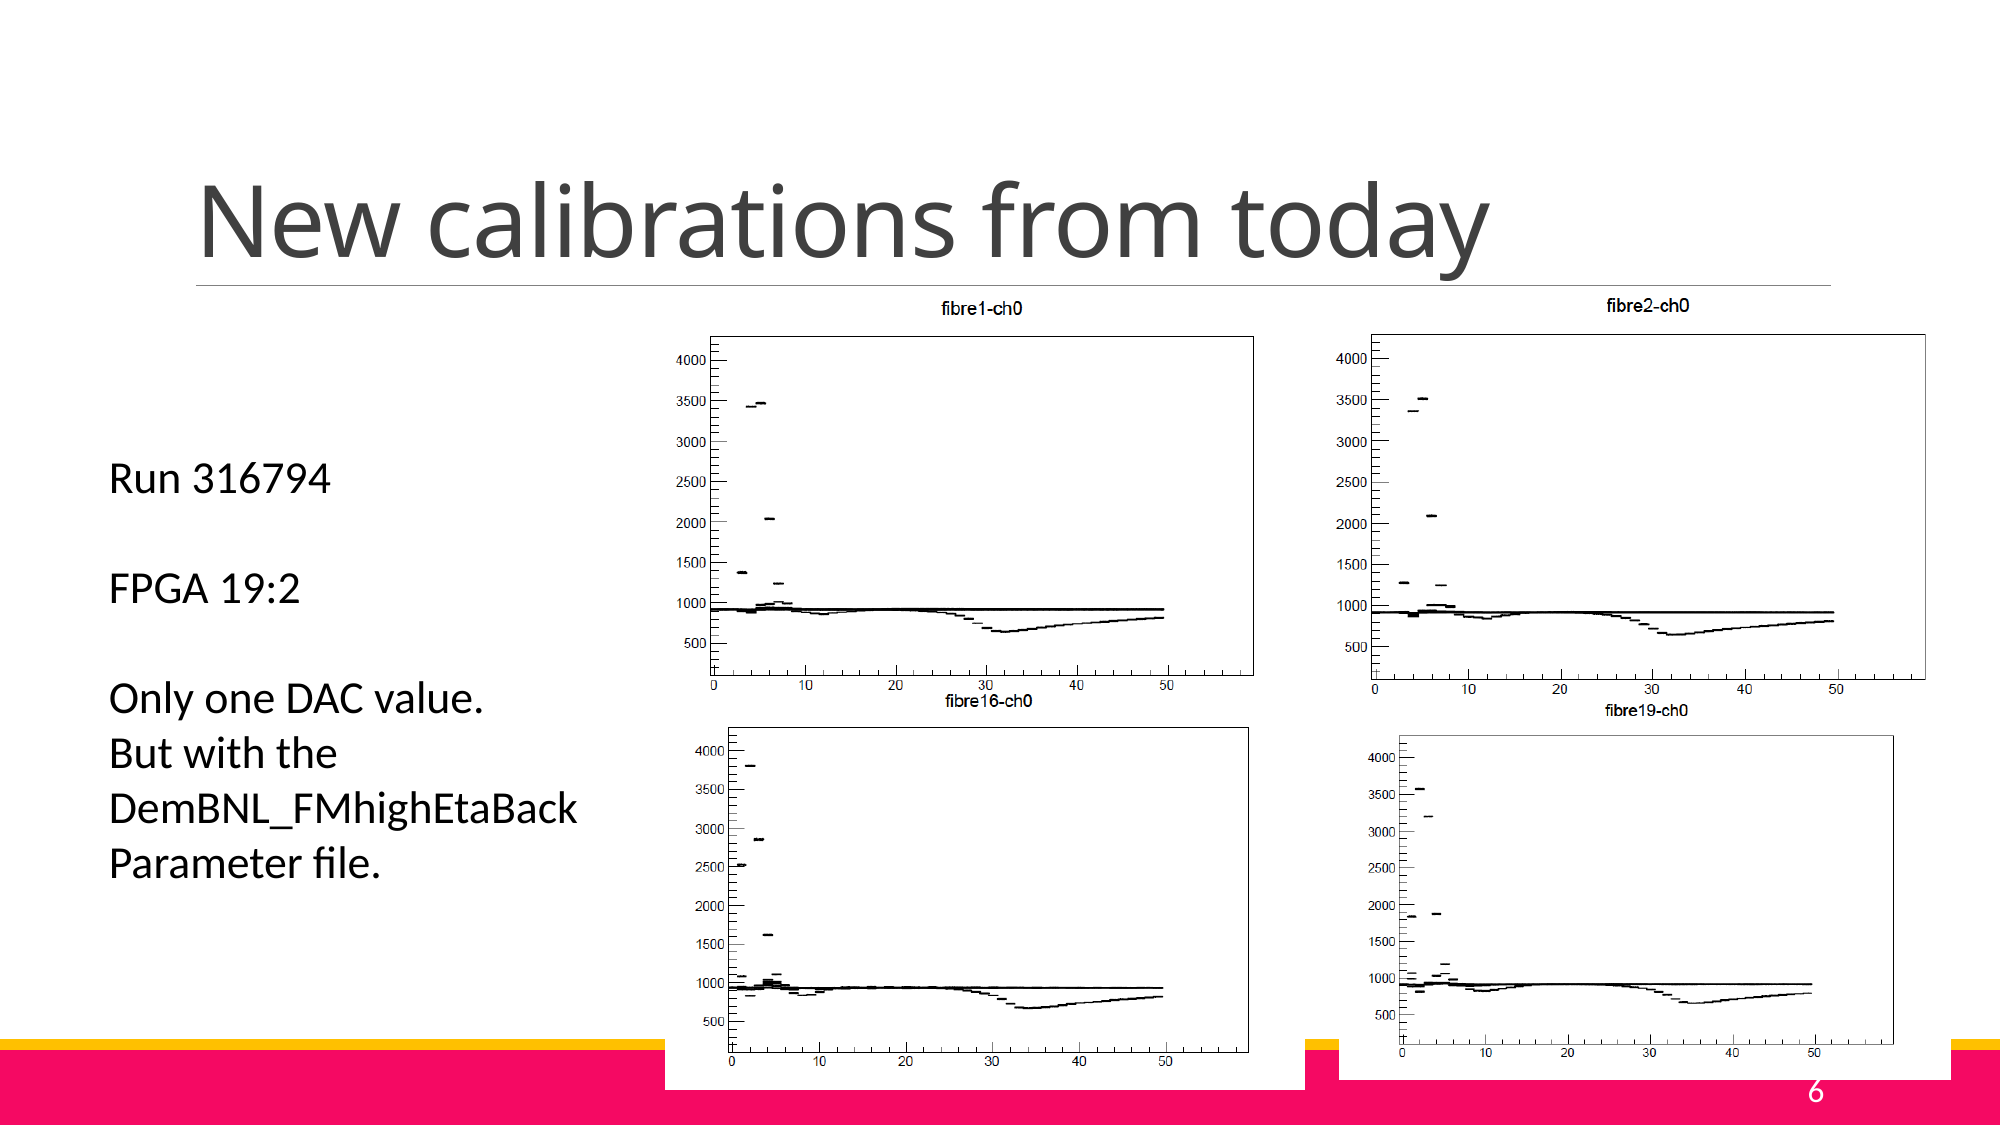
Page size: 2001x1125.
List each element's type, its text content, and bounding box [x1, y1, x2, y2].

slide_number 6 [1624, 1088, 1840, 1120]
text_box Run 316794 FPGA 19:2 Only one DAC value. But with the DemBNL_FMhighEtaBack Parameter file. [94, 440, 645, 896]
title New calibrations from today [180, 47, 1830, 285]
picture [644, 294, 1983, 1091]
